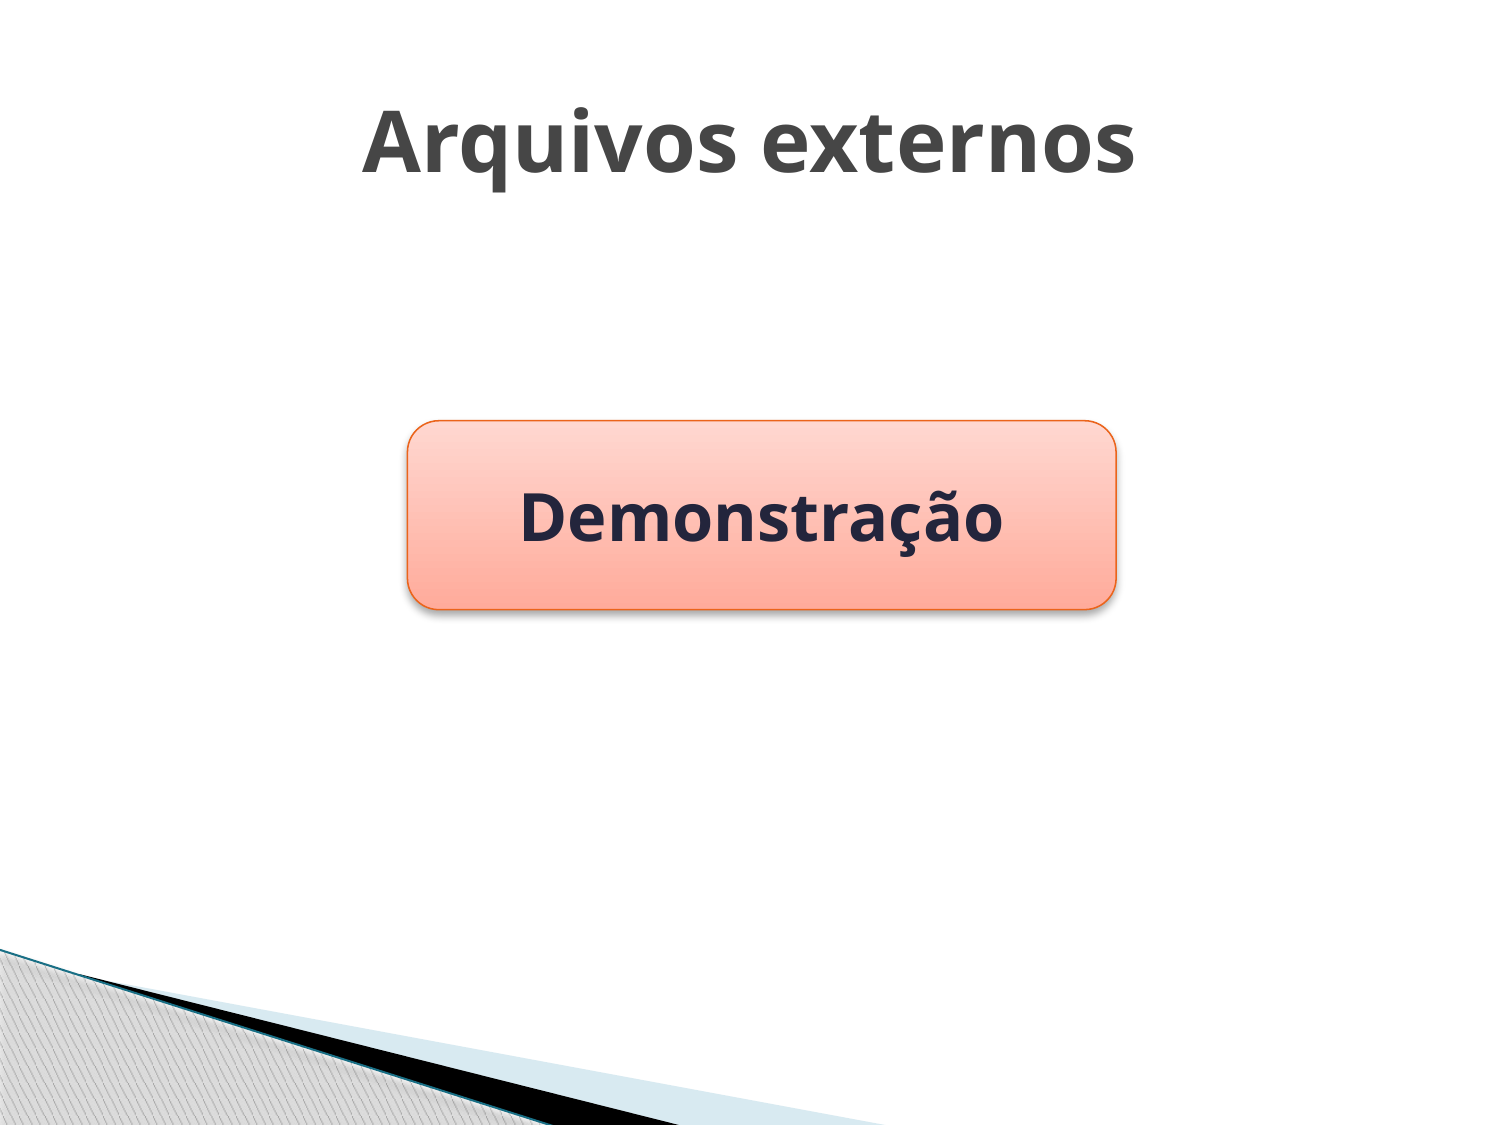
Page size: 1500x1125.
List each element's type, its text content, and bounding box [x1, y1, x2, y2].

text_box Demonstração [406, 419, 1117, 611]
title Arquivos externos [75, 45, 1425, 233]
